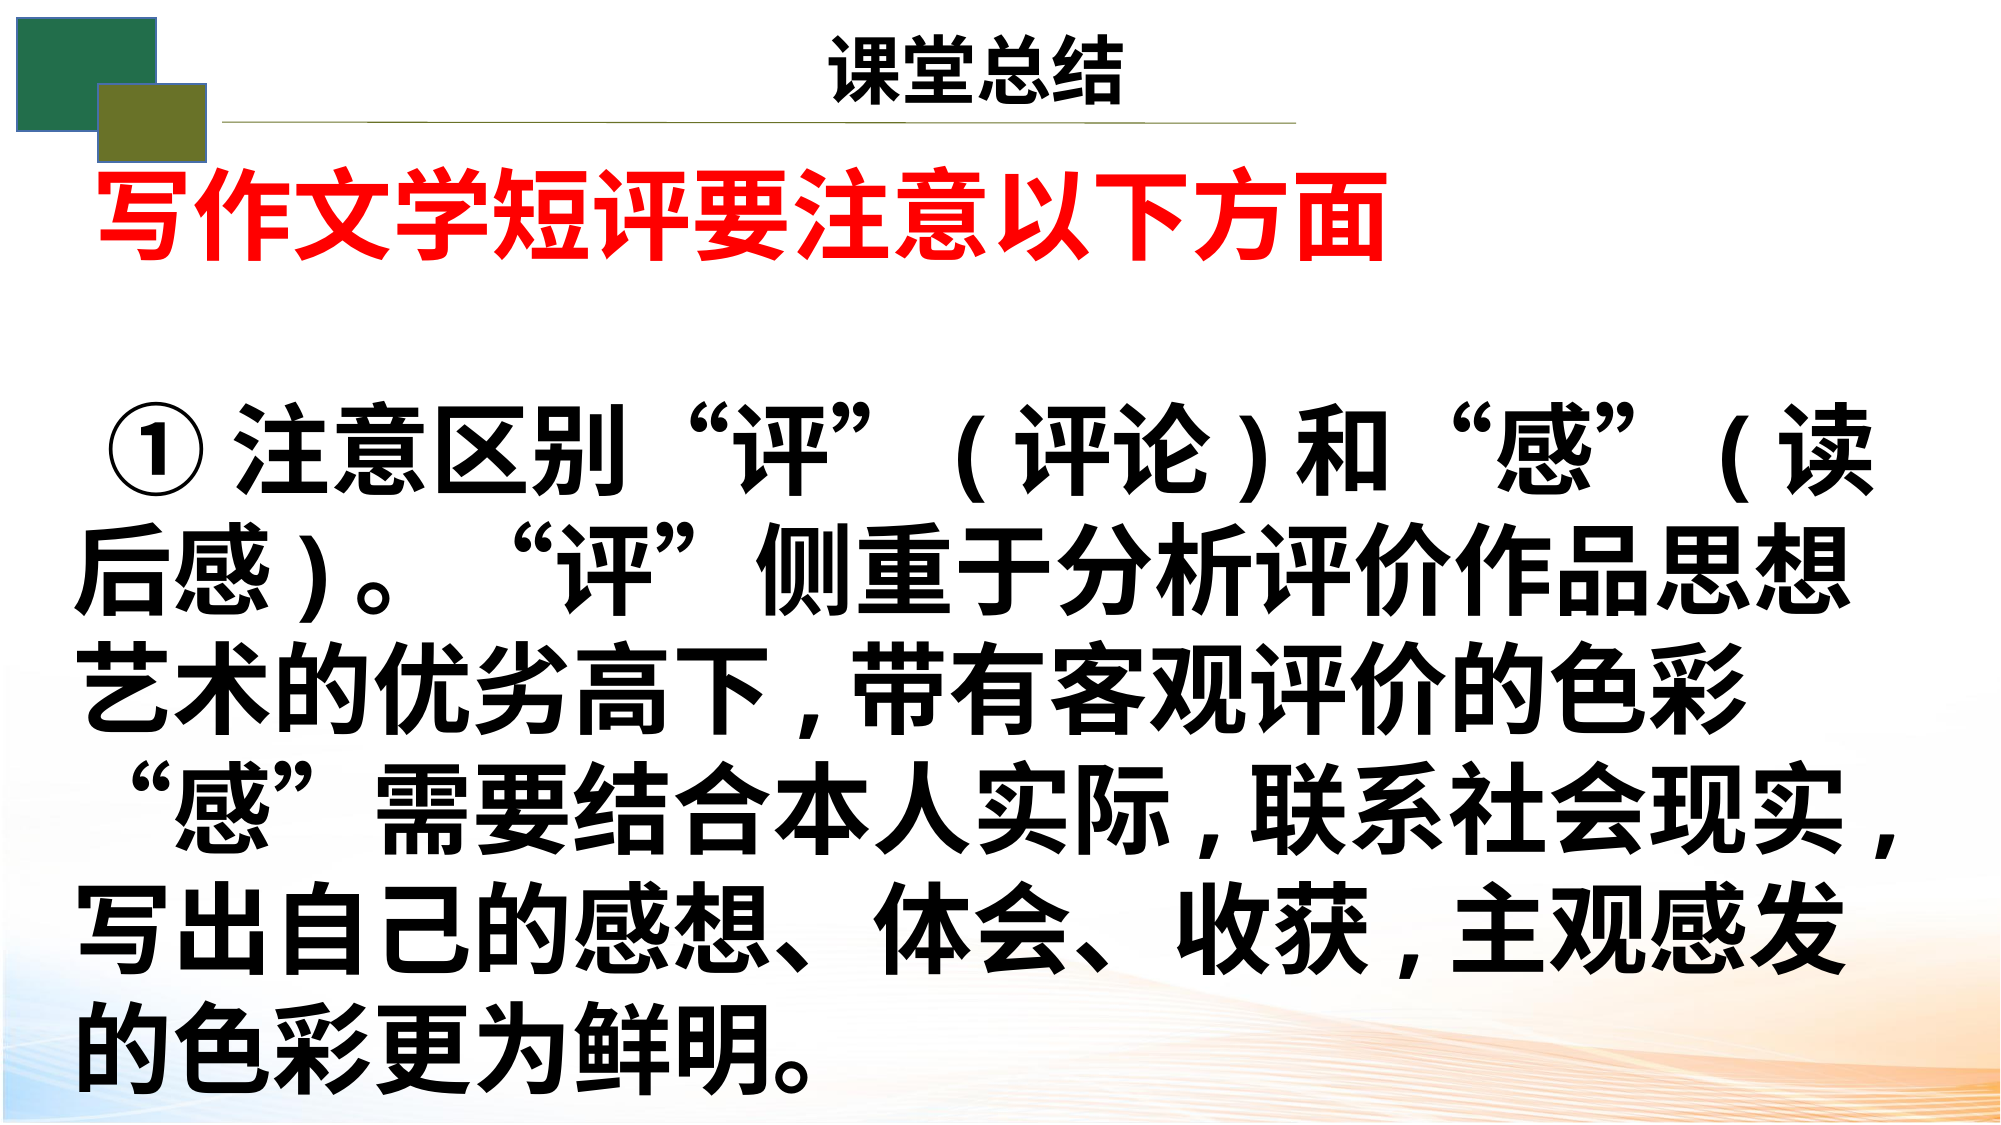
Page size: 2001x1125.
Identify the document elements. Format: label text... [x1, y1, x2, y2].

picture [0, 0, 2001, 1125]
text_box 课堂总结 [291, 16, 1679, 121]
text_box ①注意区别“评”(评论)和“感”(读后感)。“评”侧重于分析评价作品思想艺术的优劣高下,带有客观评价的色彩“感”需要结合本人实际,联系社会现实,写出自己的感想、体会、收获,主观感发的色彩更为鲜明。 [57, 379, 1943, 1115]
text_box 写作文学短评要注意以下方面 [77, 145, 1972, 281]
text_box [97, 83, 207, 163]
text_box [16, 17, 157, 132]
